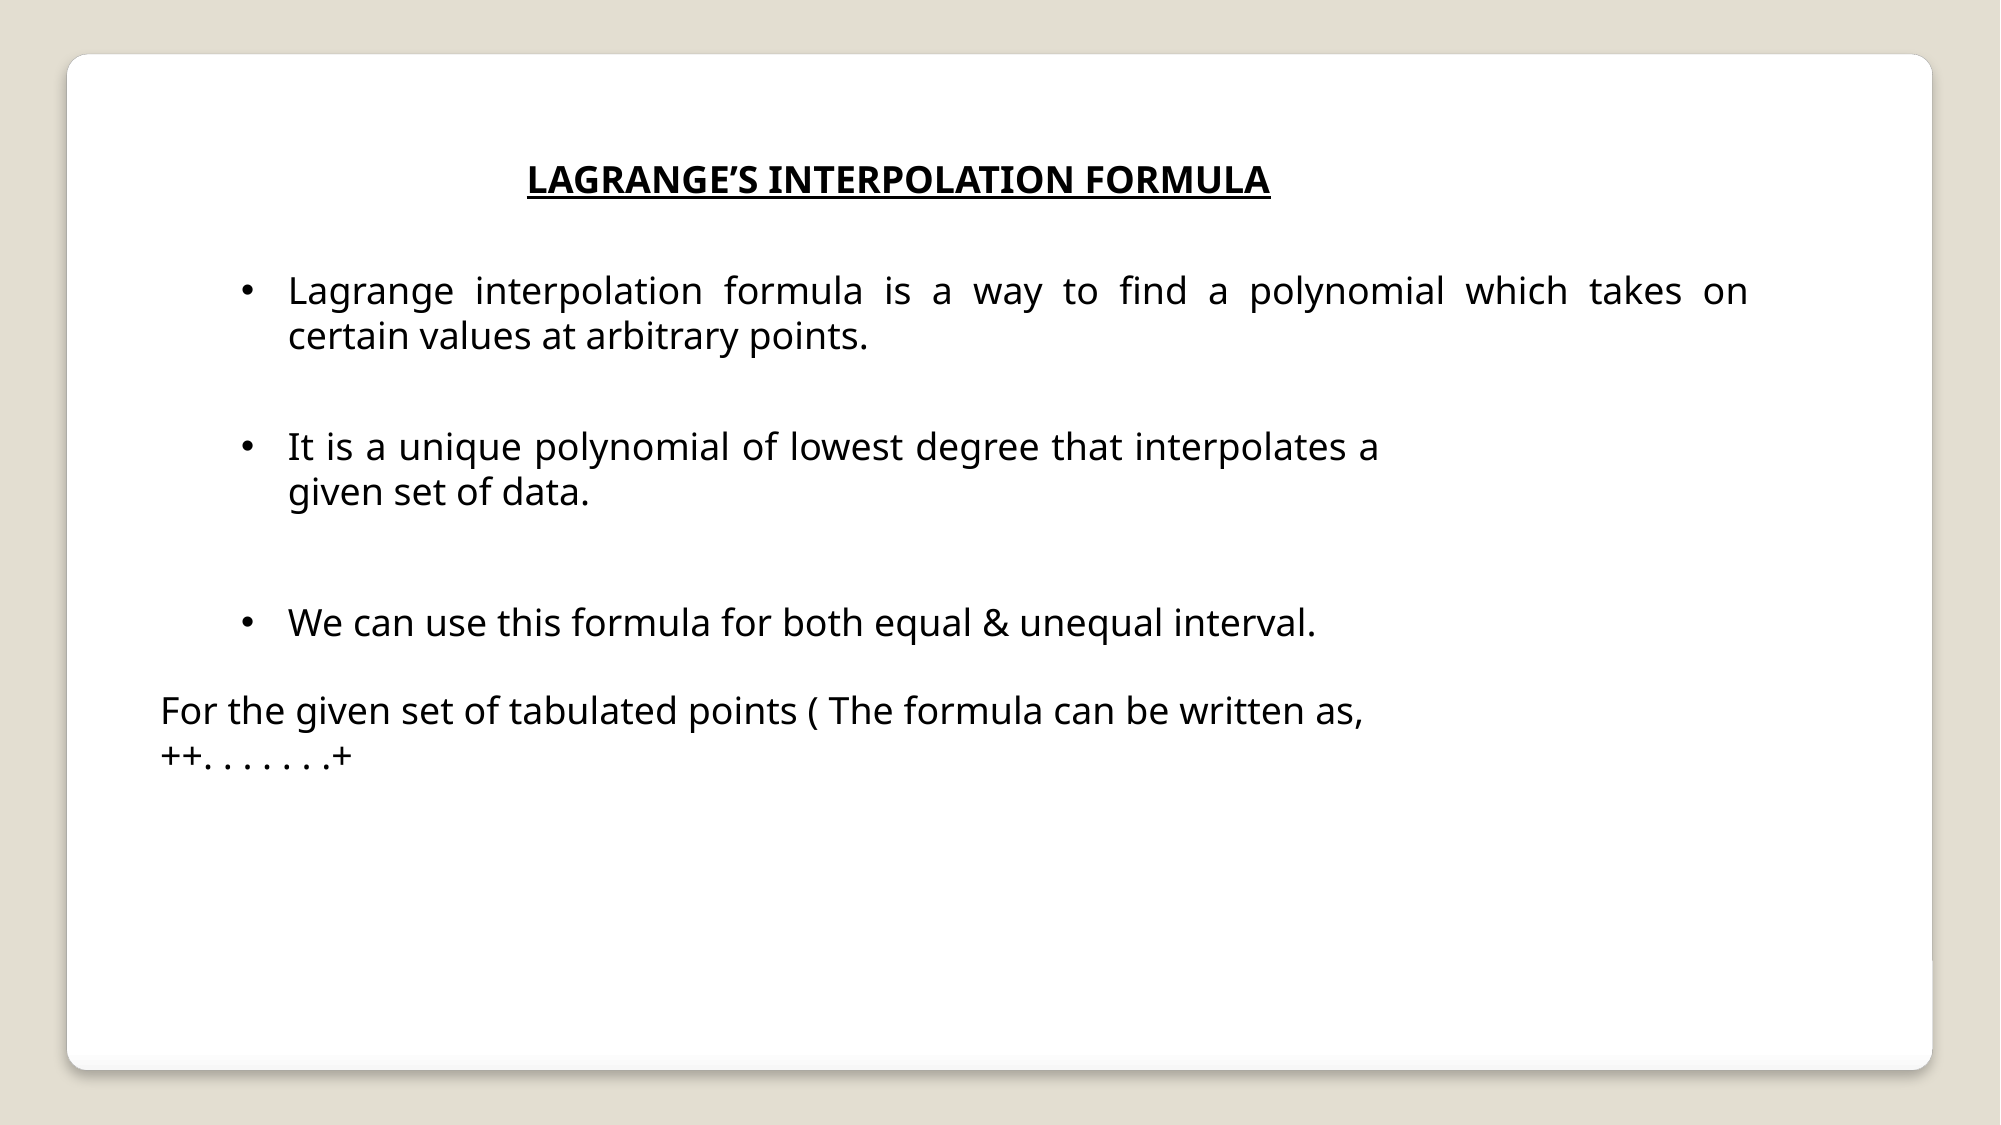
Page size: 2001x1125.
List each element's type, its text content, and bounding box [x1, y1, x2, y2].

text_box Lagrange interpolation formula is a way to find a polynomial which takes on certain values at arbitrary points. [226, 259, 1766, 365]
text_box LAGRANGE’S INTERPOLATION FORMULA [511, 148, 1371, 209]
text_box It is a unique polynomial of lowest degree that interpolates a given set of data. [226, 416, 1396, 521]
text_box We can use this formula for both equal & unequal interval. [226, 591, 1501, 651]
